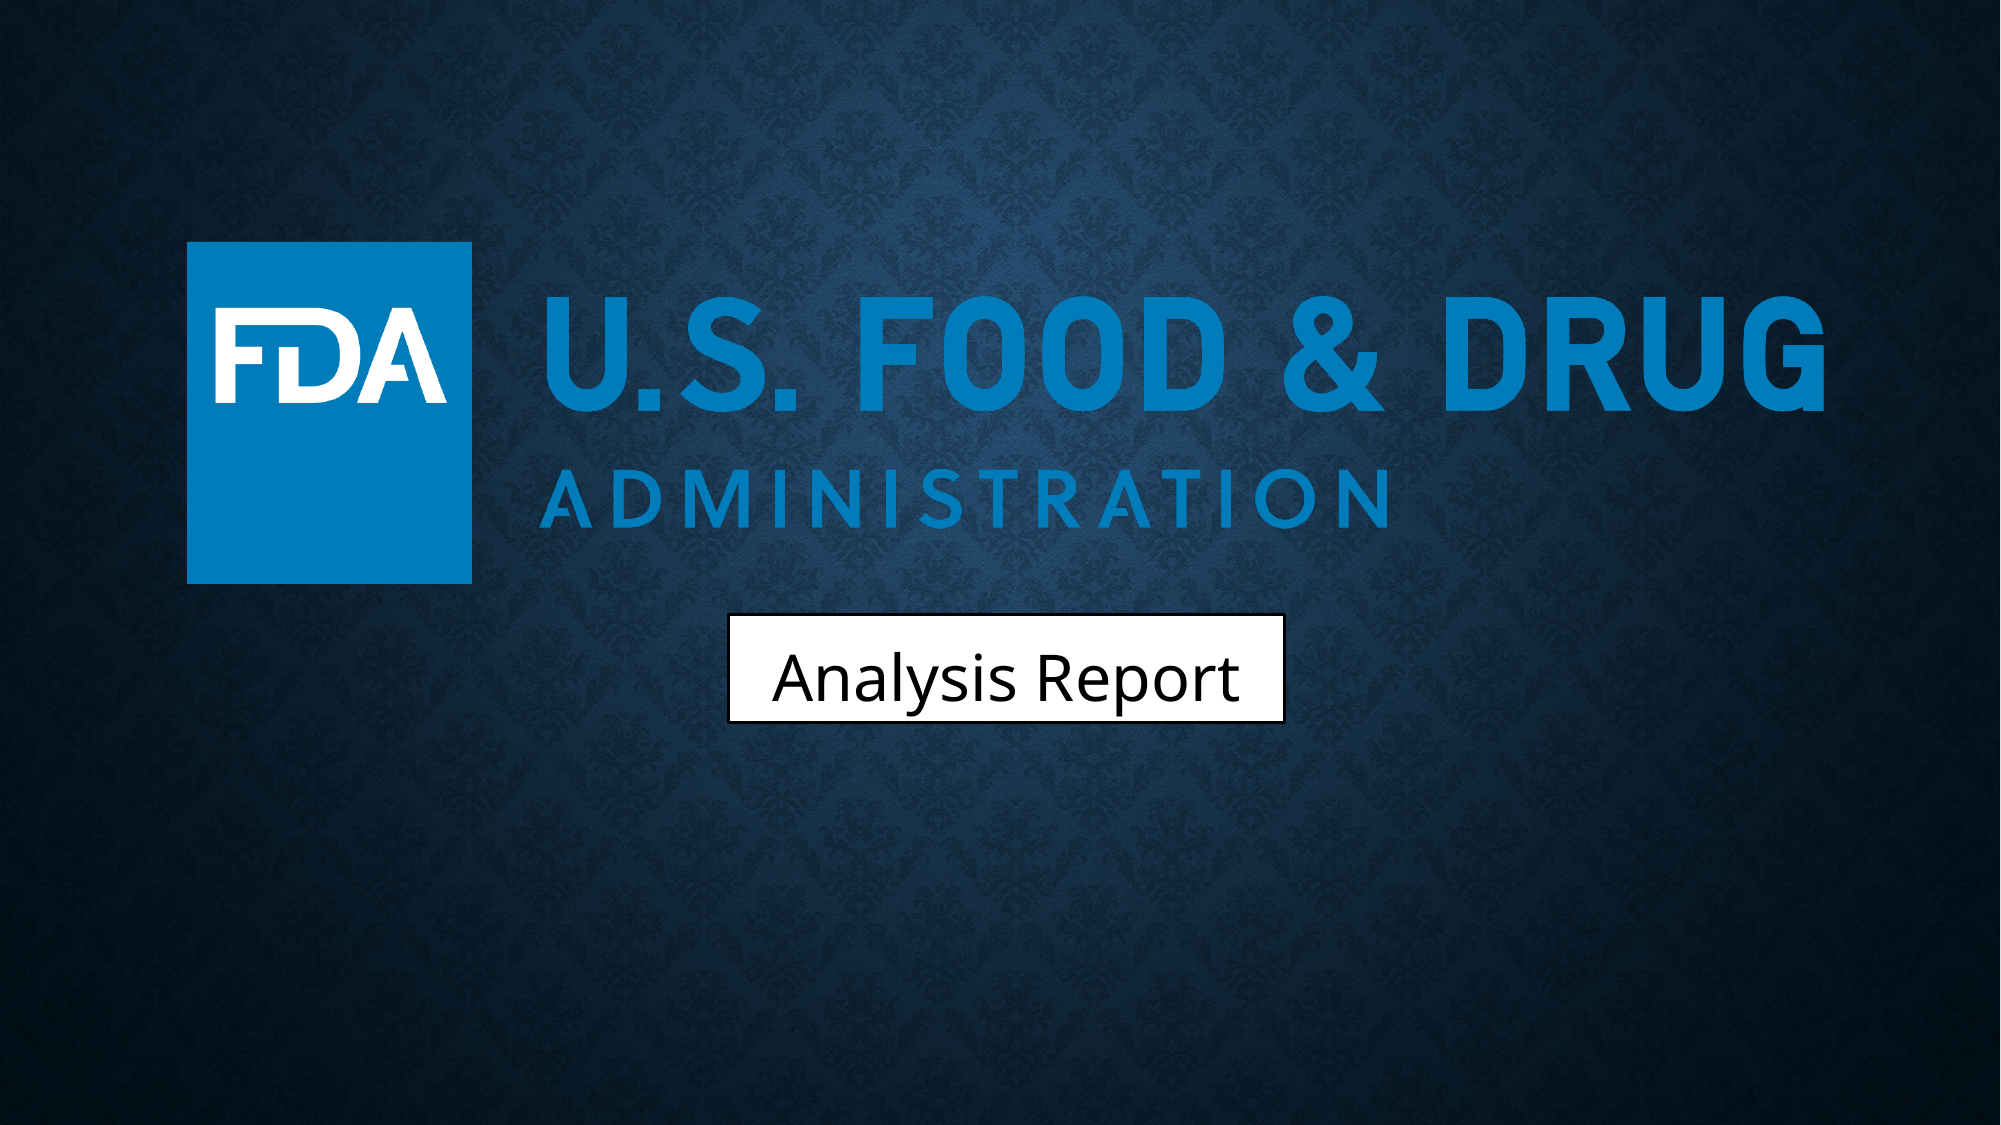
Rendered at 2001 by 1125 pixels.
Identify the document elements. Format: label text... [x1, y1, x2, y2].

picture [181, 234, 1833, 590]
subtitle Analysis Report [727, 613, 1286, 724]
